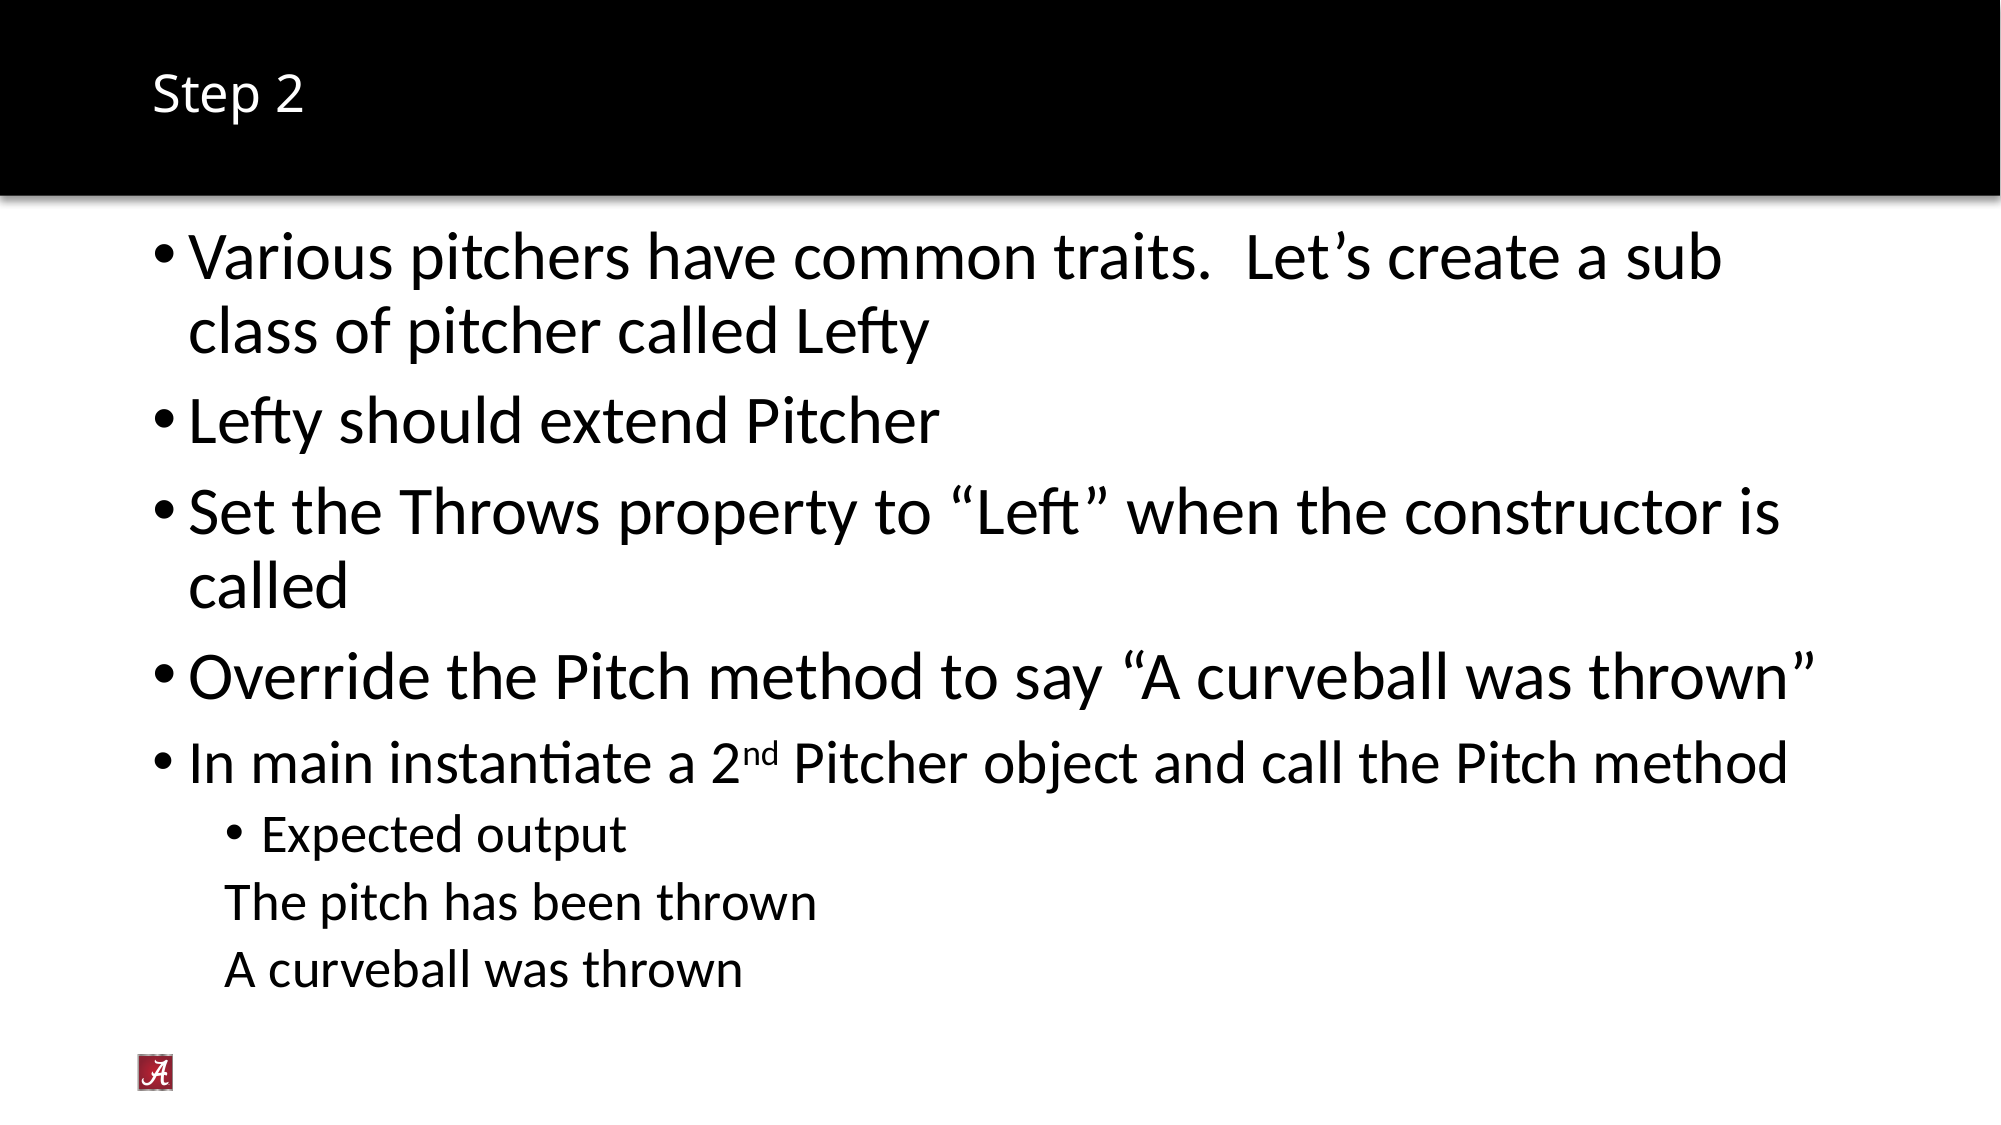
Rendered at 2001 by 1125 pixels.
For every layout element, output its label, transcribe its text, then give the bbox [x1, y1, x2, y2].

list Various pitchers have common traits. Let’s create a sub class of pitcher called Lefty Lefty should extend Pitcher Set the Throws property to “Left” when the constructor is called Override the Pitch method to say “A curveball was thrown” In main instantiate a 2nd Pitcher object and call the Pitch method Expected output The pitch has been thrown A curveball was thrown [137, 212, 1863, 1014]
title Step 2 [137, 59, 1863, 196]
